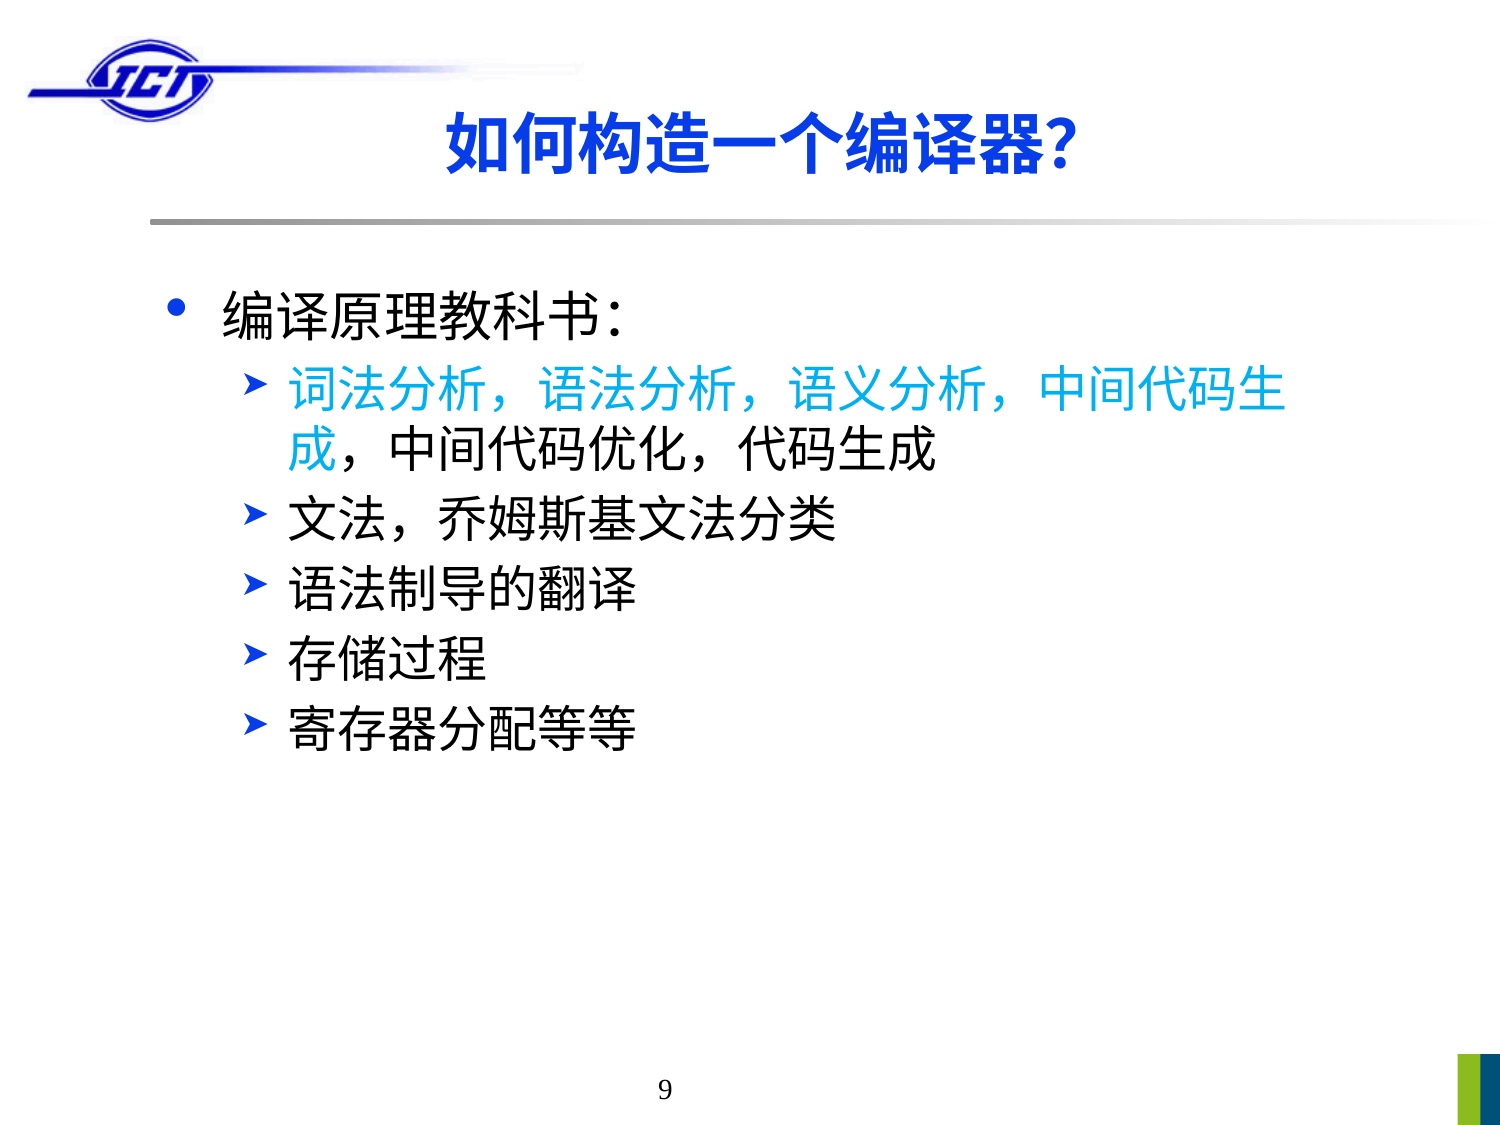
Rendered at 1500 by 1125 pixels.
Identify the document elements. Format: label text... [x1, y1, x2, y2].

picture [24, 36, 600, 125]
title 如何构造一个编译器？ [159, 66, 1397, 217]
list 编译原理教科书： 词法分析，语法分析，语义分析，中间代码生成，中间代码优化，代码生成 文法，乔姆斯基文法分类 语法制导的翻译 存储过程 寄存器分配等等 [150, 275, 1388, 1013]
